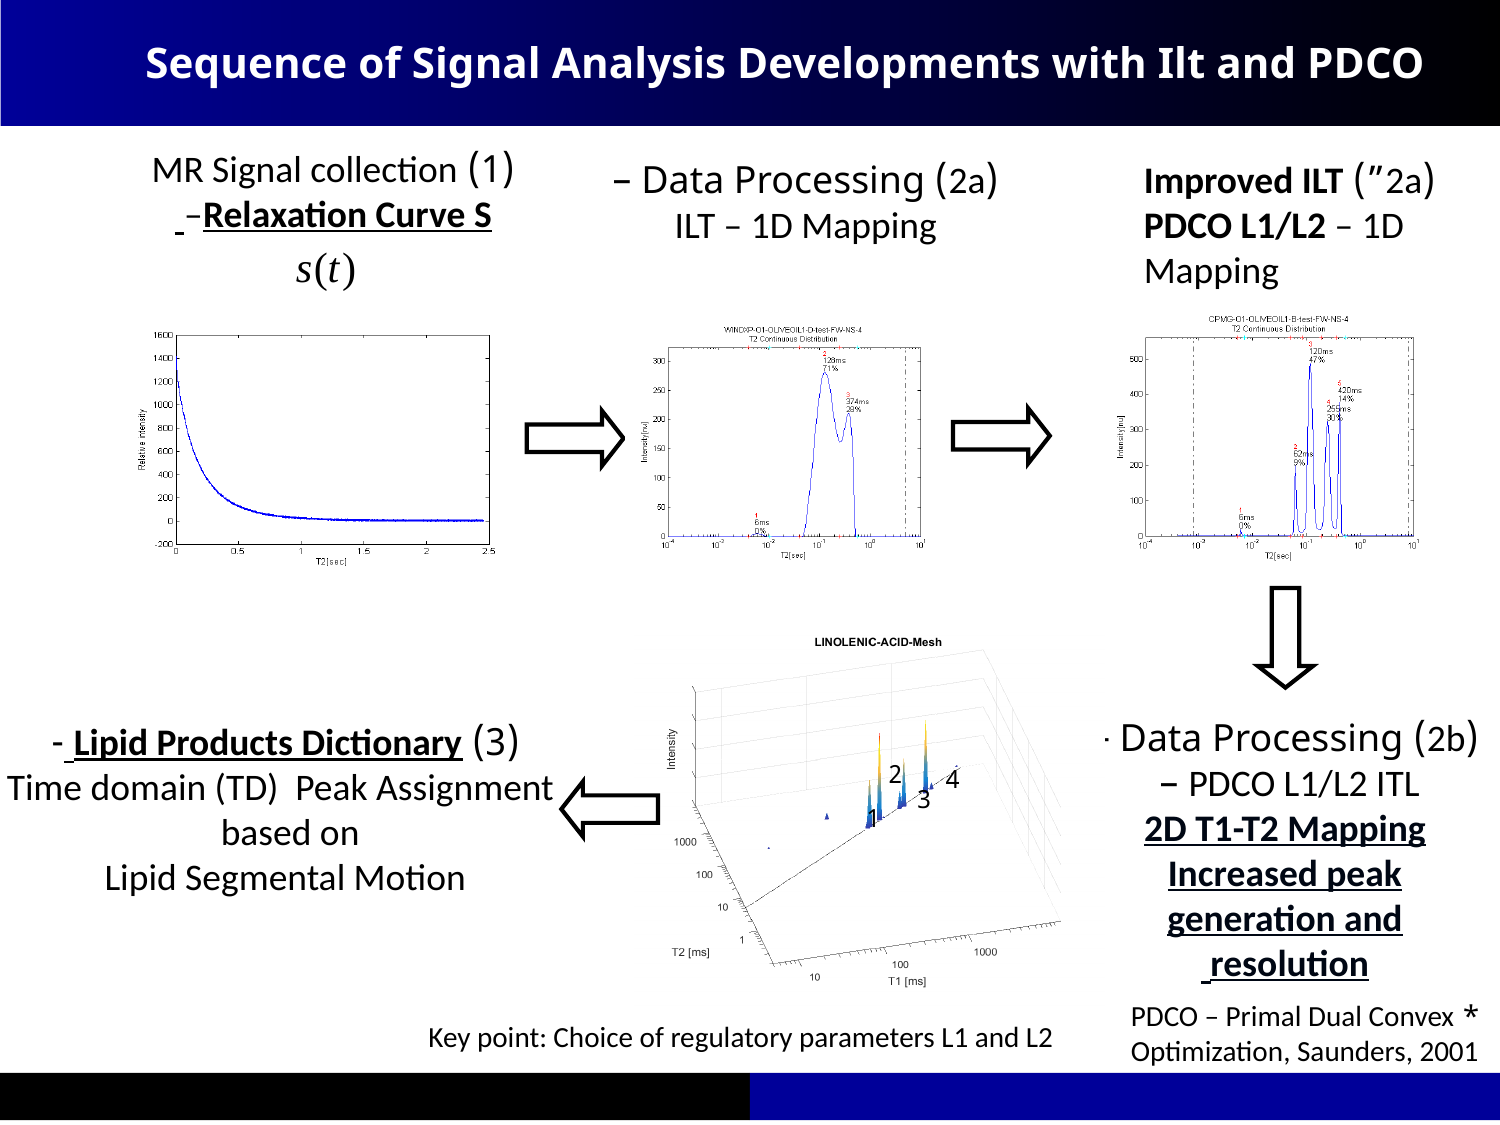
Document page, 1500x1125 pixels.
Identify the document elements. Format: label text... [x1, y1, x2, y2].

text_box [850, 751, 975, 820]
text_box Sequence of Signal Analysis Developments with Ilt and PDCO [112, 17, 1471, 106]
text_box [532, 410, 619, 466]
text_box [561, 781, 629, 837]
picture [624, 325, 951, 562]
picture [634, 621, 1105, 1007]
text_box (1) MR Signal collection –Relaxation Curve S [123, 137, 543, 243]
text_box [1257, 588, 1313, 688]
picture [1100, 314, 1446, 563]
text_box * PDCO – Primal Dual Convex Optimization, Saunders, 2001 [1116, 989, 1500, 1075]
text_box [954, 408, 1050, 464]
text_box (3) Lipid Products Dictionary - Time domain (TD) Peak Assignment based on Lipid Segmental Motion [0, 710, 581, 906]
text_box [123, 243, 528, 572]
text_box (2b) Data Processing – PDCO L1/L2 ITL – 2D T1-T2 Mapping Increased peak generation and resolution [1110, 706, 1495, 991]
text_box Key point: Choice of regulatory parameters L1 and L2 [383, 1011, 1105, 1061]
text_box (2a) Data Processing – ILT – 1D Mapping [596, 148, 1015, 254]
text_box (2a”) Improved ILT PDCO L1/L2 – 1D Mapping [1129, 148, 1460, 299]
